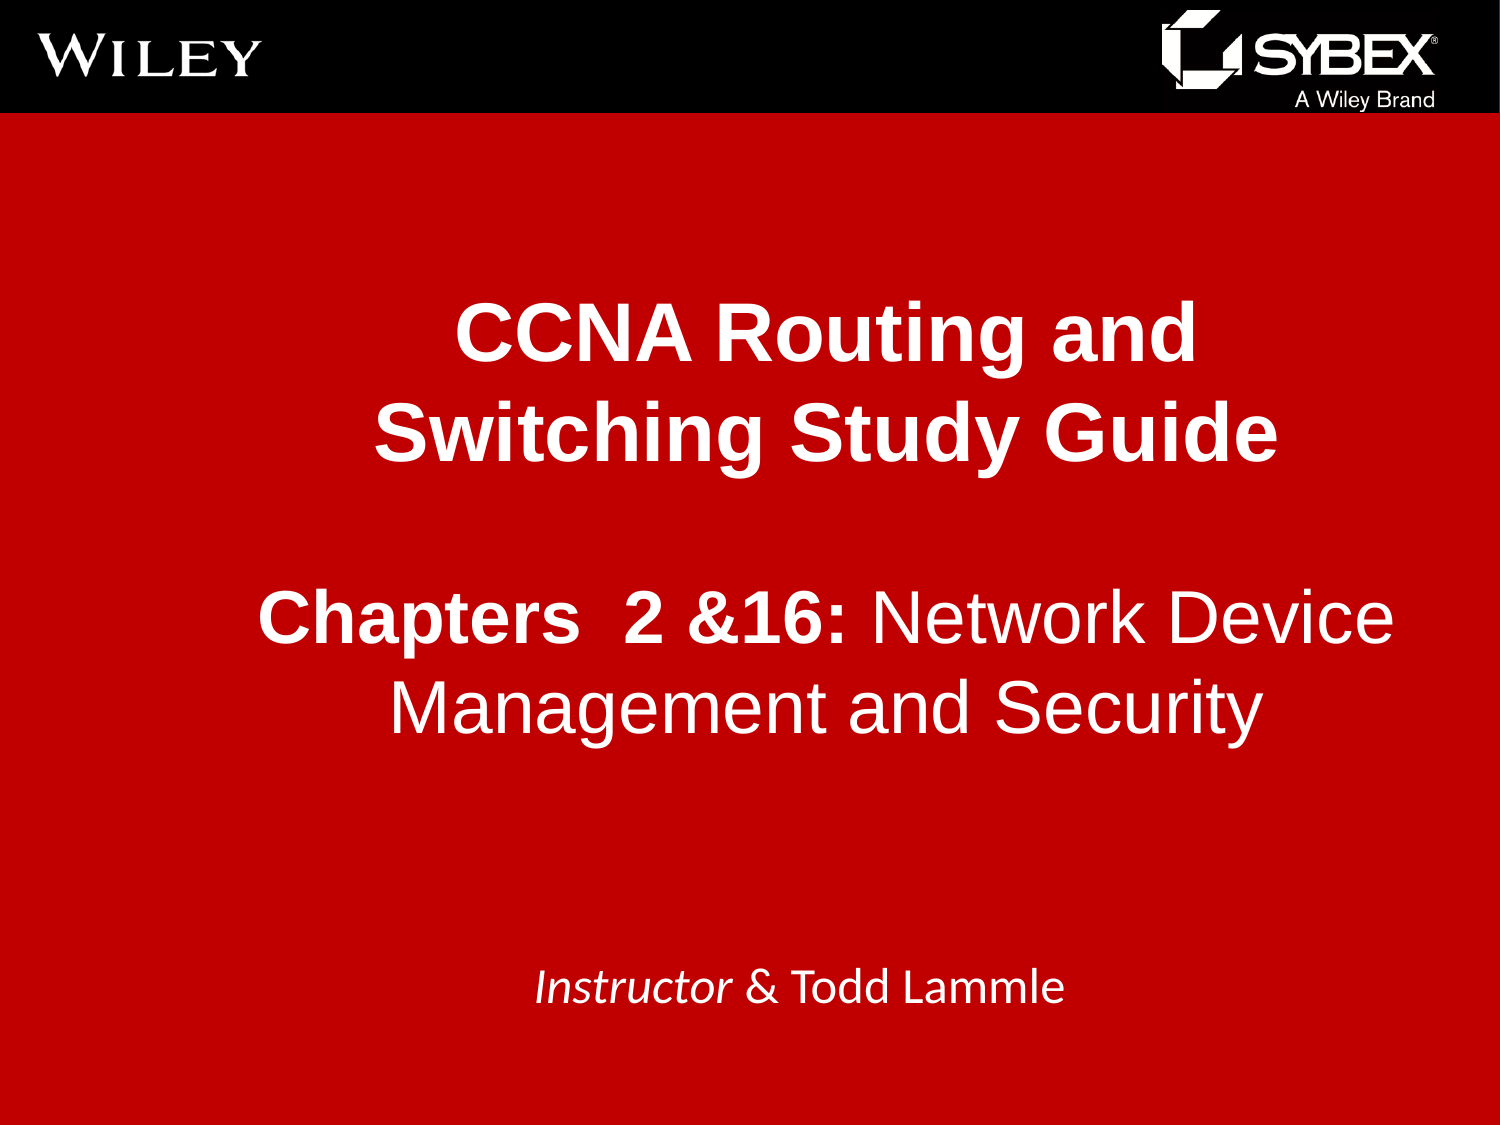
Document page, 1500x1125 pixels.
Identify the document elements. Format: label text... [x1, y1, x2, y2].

text_box CCNA Routing and Switching Study Guide Chapters 2 &16: Network Device Management and Security [239, 270, 1415, 756]
picture [1162, 10, 1438, 112]
subtitle Instructor & Todd Lammle [350, 952, 1250, 1023]
picture [0, 0, 299, 111]
